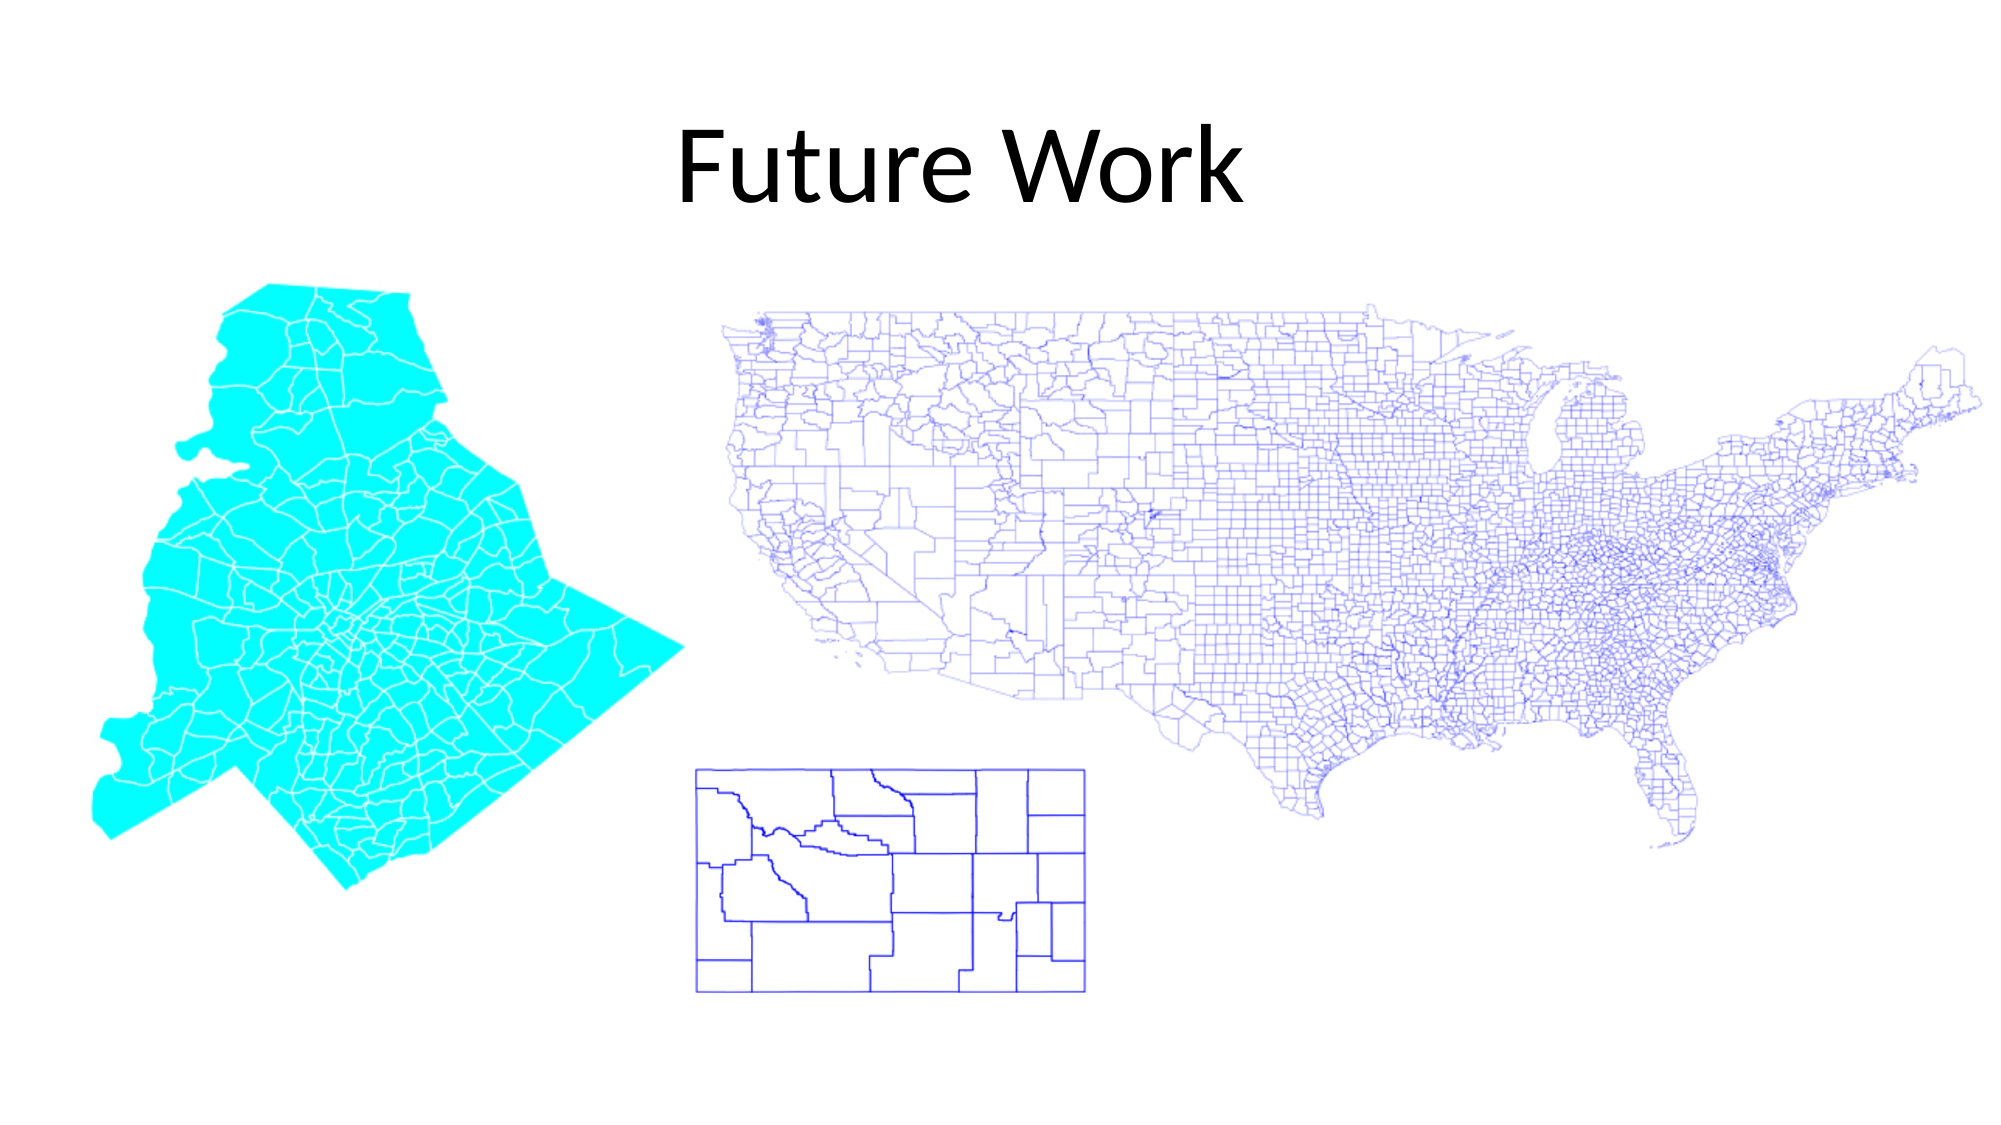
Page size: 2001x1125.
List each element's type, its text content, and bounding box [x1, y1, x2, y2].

picture [78, 269, 2000, 993]
text_box Future Work [660, 83, 1288, 233]
